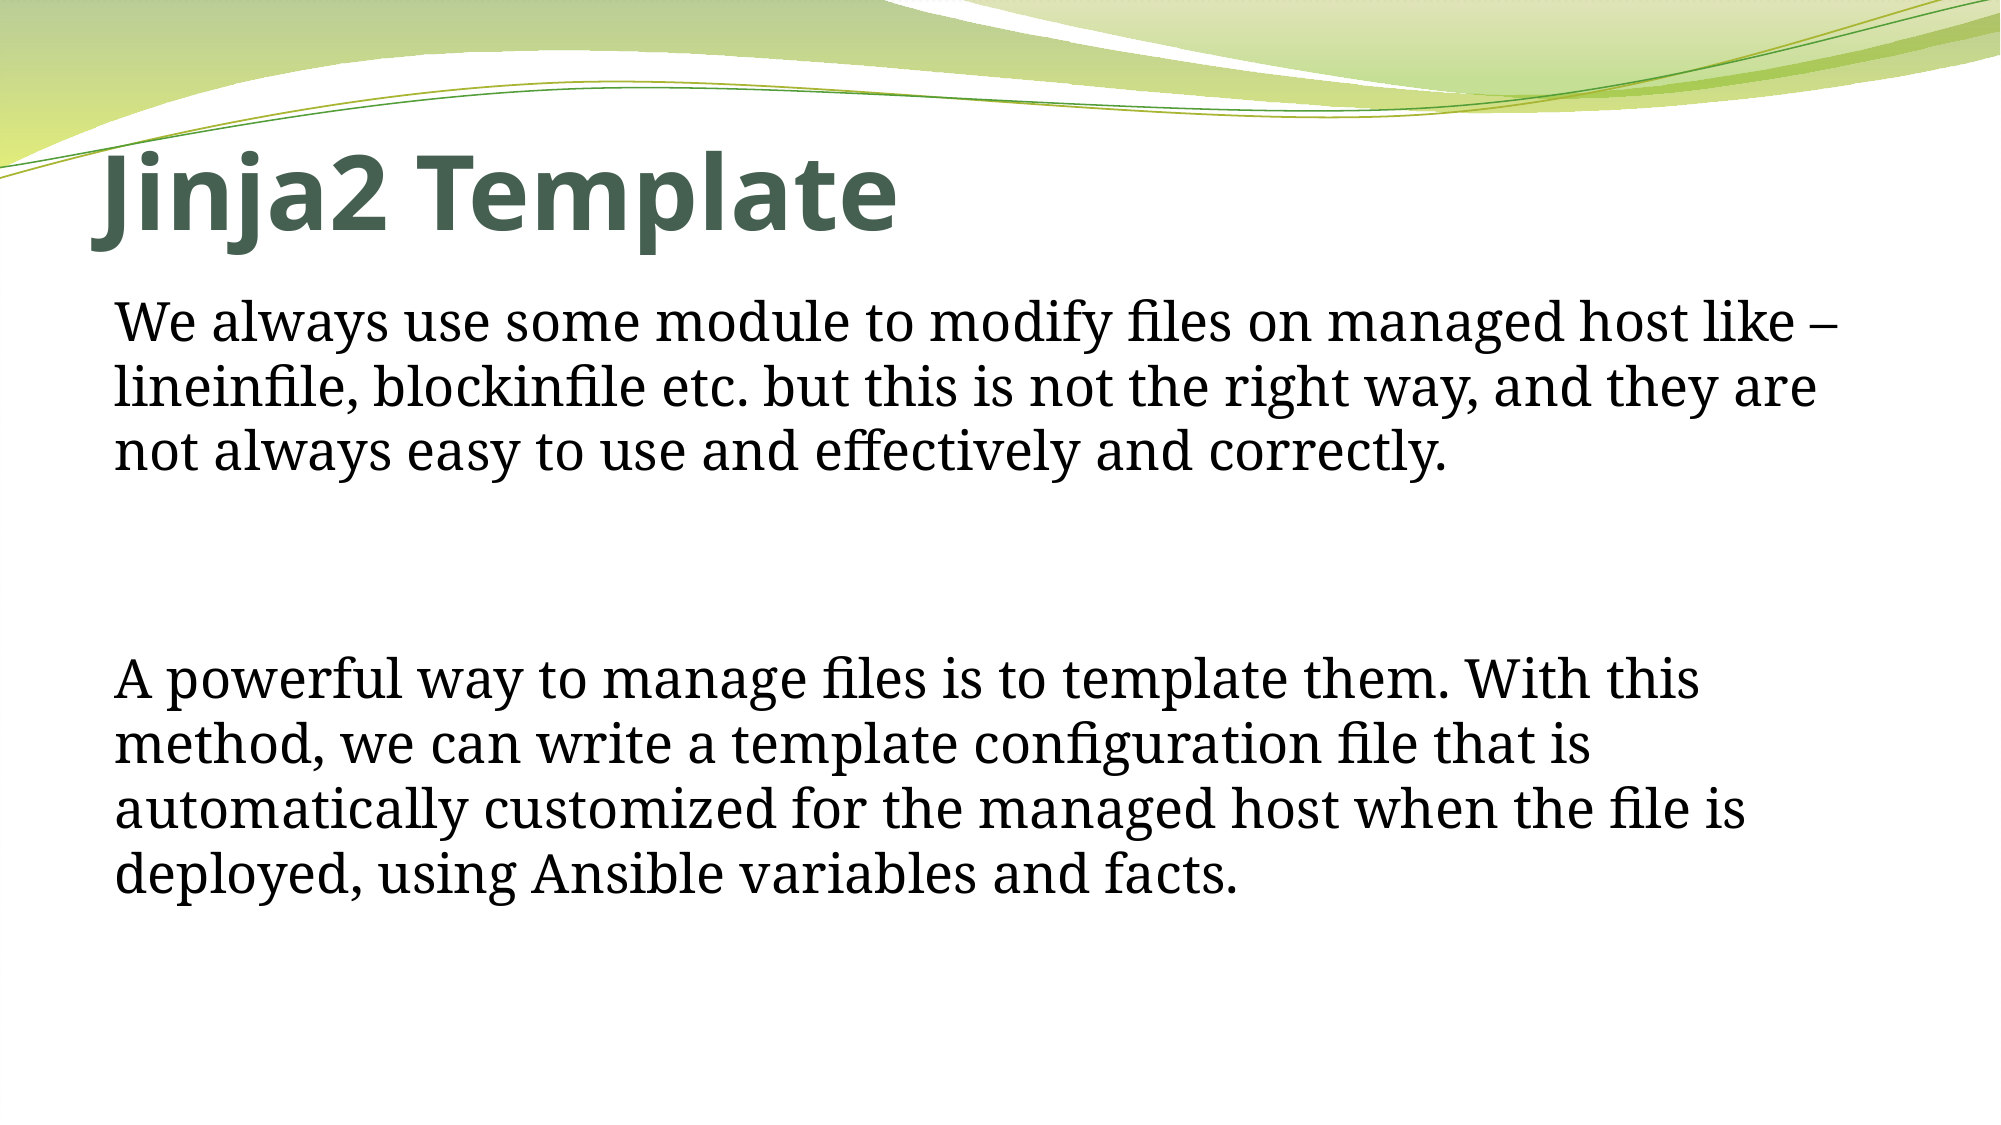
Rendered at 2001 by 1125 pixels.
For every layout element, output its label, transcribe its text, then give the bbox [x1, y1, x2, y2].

list We always use some module to modify files on managed host like – lineinfile, blockinfile etc. but this is not the right way, and they are not always easy to use and effectively and correctly. A powerful way to manage files is to template them. With this method, we can write a template configuration file that is automatically customized for the managed host when the file is deployed, using Ansible variables and facts. [99, 279, 1900, 1000]
title Jinja2 Template [99, 64, 1900, 252]
